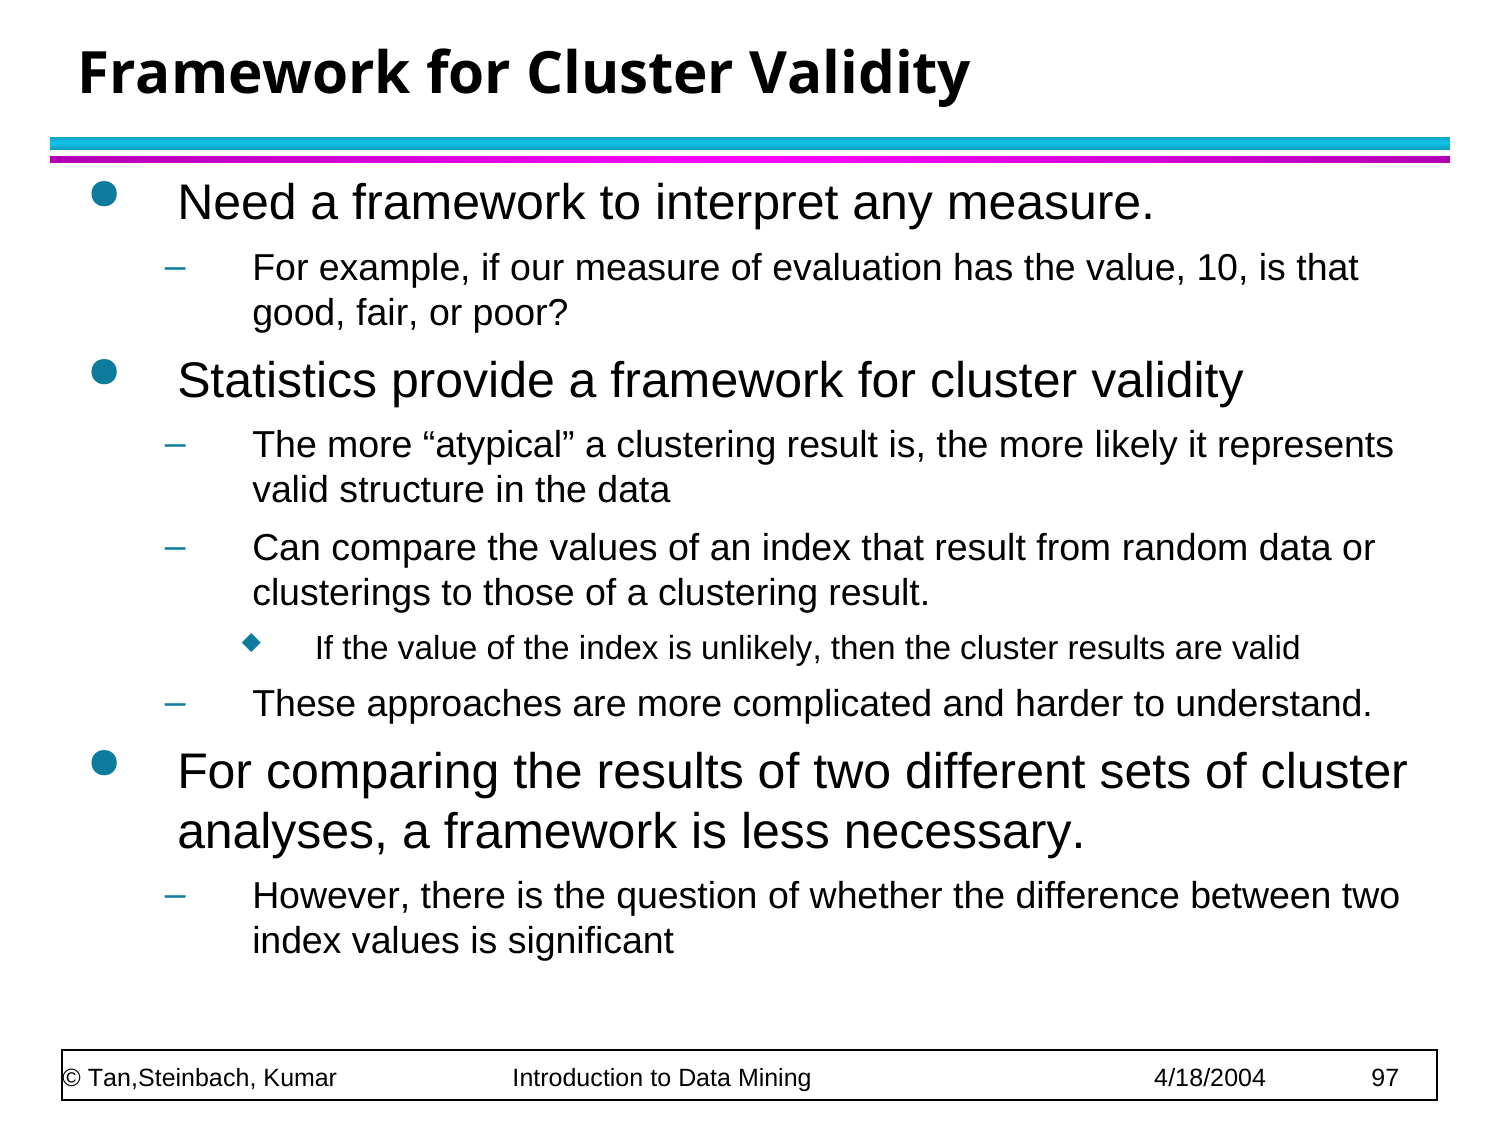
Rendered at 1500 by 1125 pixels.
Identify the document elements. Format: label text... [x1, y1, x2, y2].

list Need a framework to interpret any measure. For example, if our measure of evaluation has the value, 10, is that good, fair, or poor? Statistics provide a framework for cluster validity The more “atypical” a clustering result is, the more likely it represents valid structure in the data Can compare the values of an index that result from random data or clusterings to those of a clustering result. If the value of the index is unlikely, then the cluster results are valid These approaches are more complicated and harder to understand. For comparing the results of two different sets of cluster analyses, a framework is less necessary. However, there is the question of whether the difference between two index values is significant [74, 162, 1463, 1038]
title Framework for Cluster Validity [62, 24, 1421, 113]
